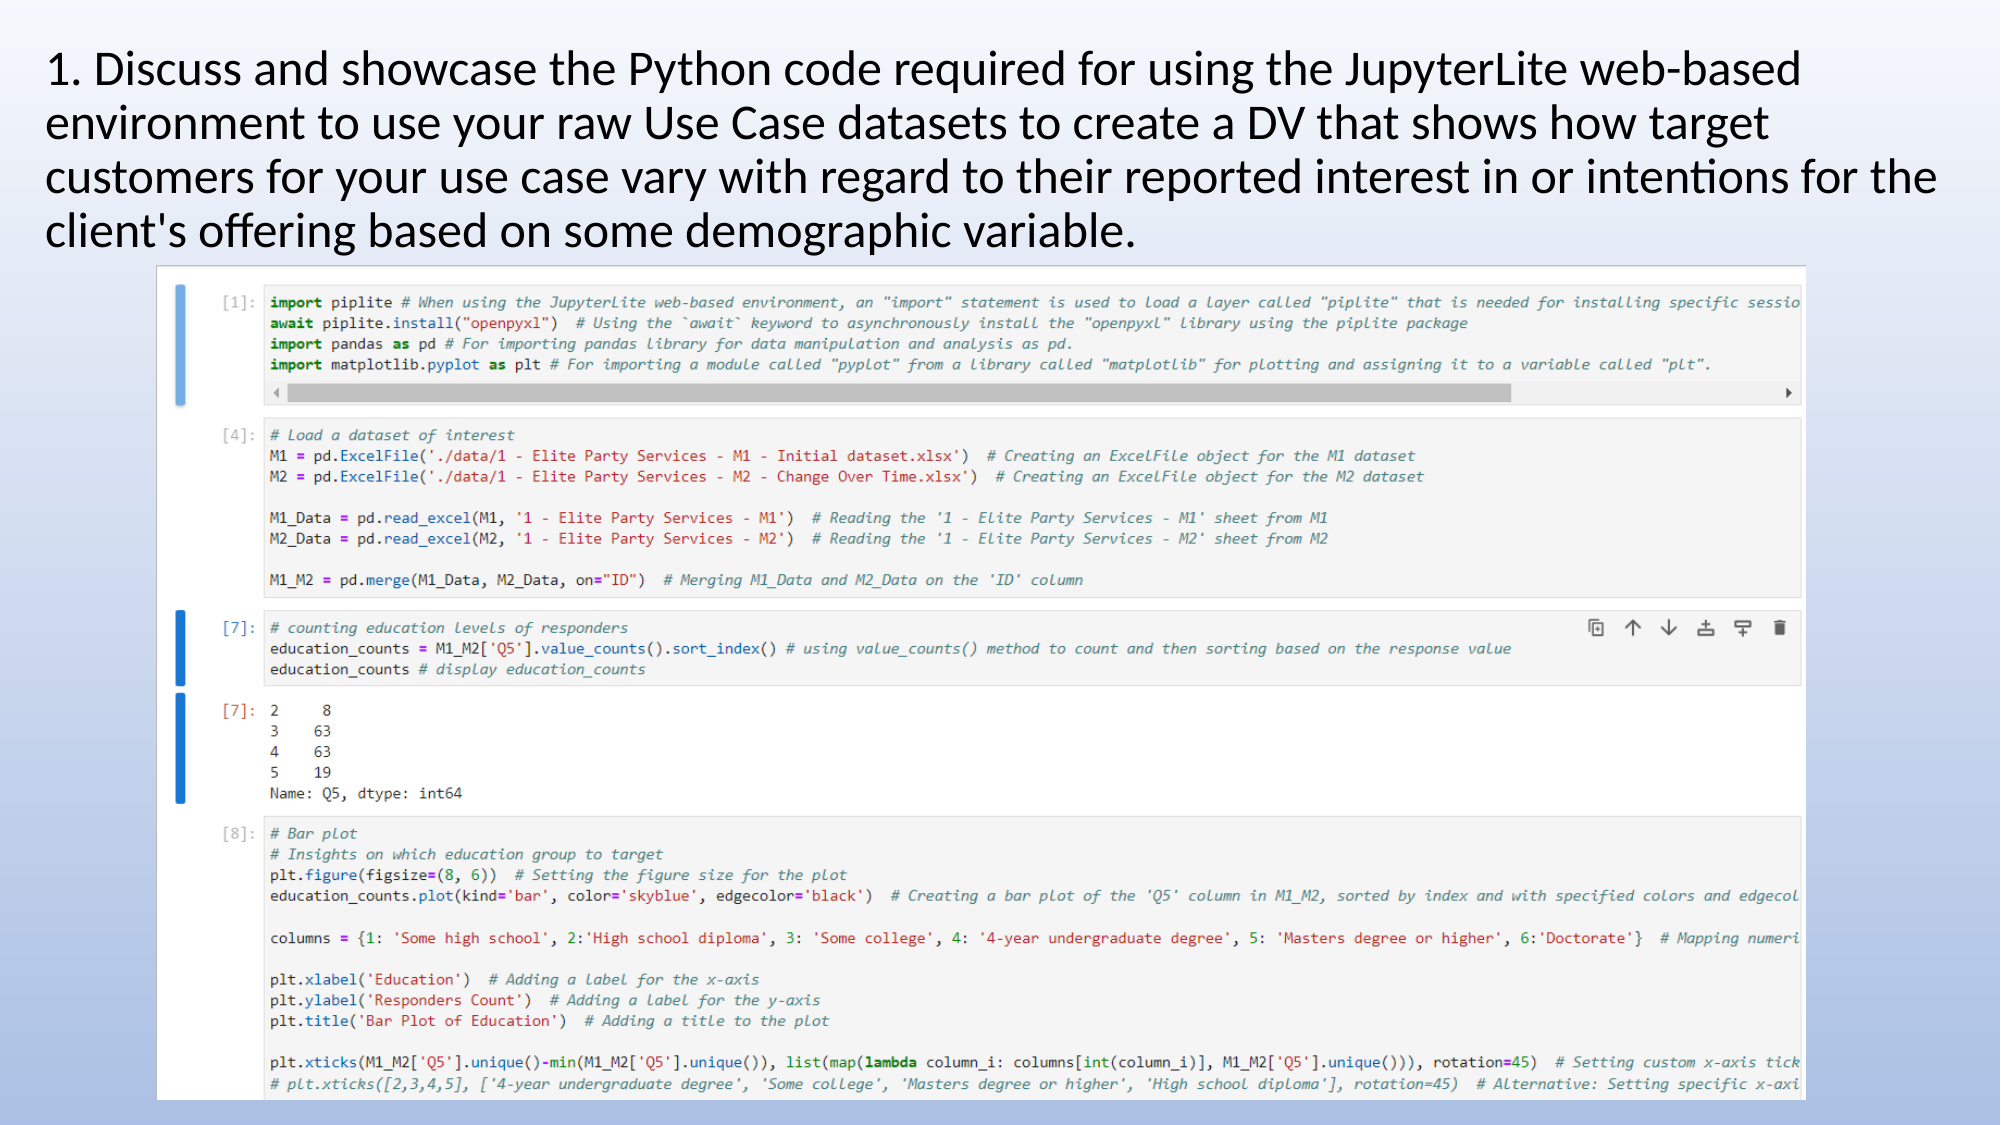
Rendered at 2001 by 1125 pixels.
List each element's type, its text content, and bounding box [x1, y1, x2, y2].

picture [155, 265, 1806, 1100]
list 1. Discuss and showcase the Python code required for using the JupyterLite web-based environment to use your raw Use Case datasets to create a DV that shows how target customers for your use case vary with regard to their reported interest in or intentions for the client's offering based on some demographic variable. [36, 34, 1968, 276]
